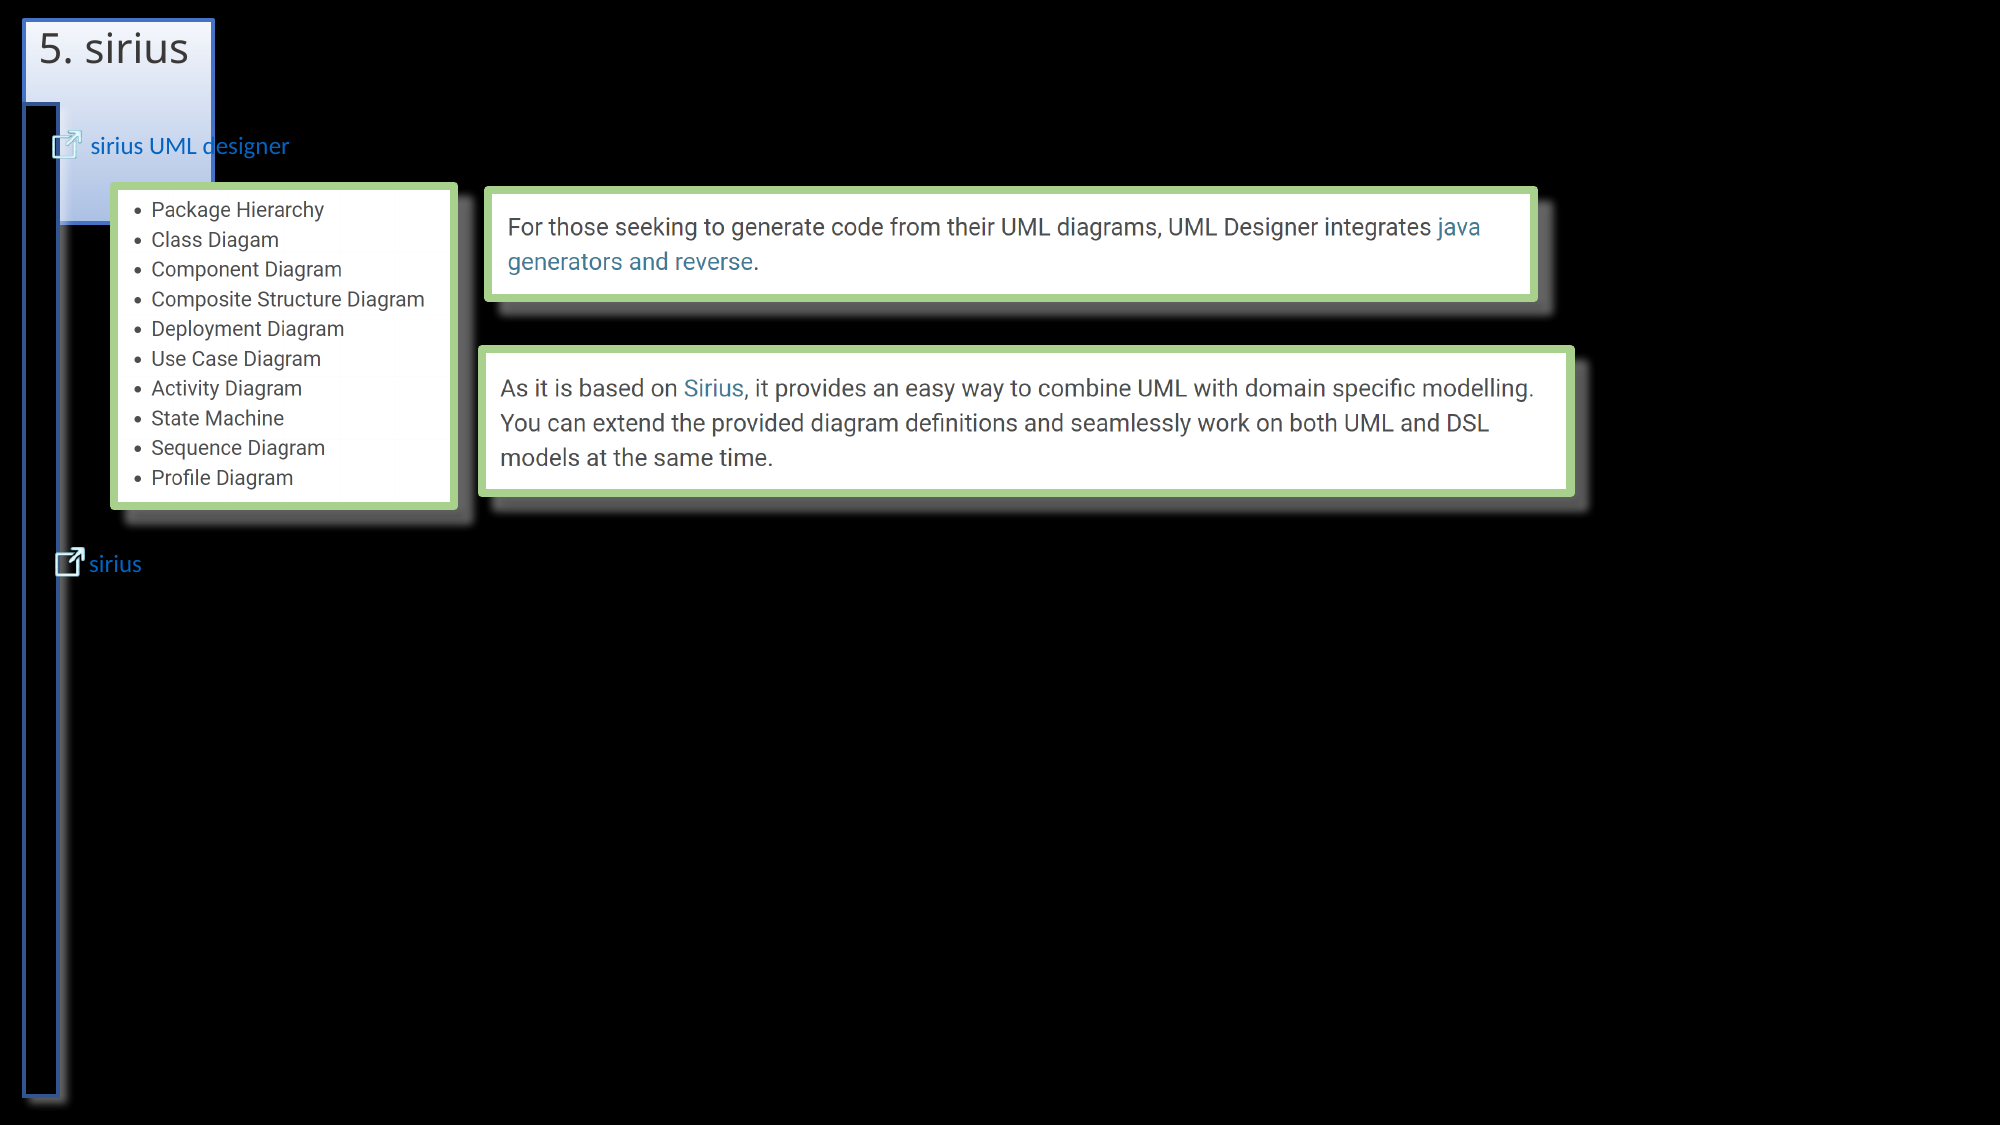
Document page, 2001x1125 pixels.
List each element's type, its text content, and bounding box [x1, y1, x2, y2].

picture [485, 353, 1567, 489]
picture [118, 189, 450, 503]
title 5. sirius [71, 168, 214, 224]
text_box [23, 103, 59, 1097]
title 5. sirius [23, 20, 214, 122]
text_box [51, 539, 158, 586]
picture [492, 194, 1530, 294]
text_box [48, 122, 311, 168]
